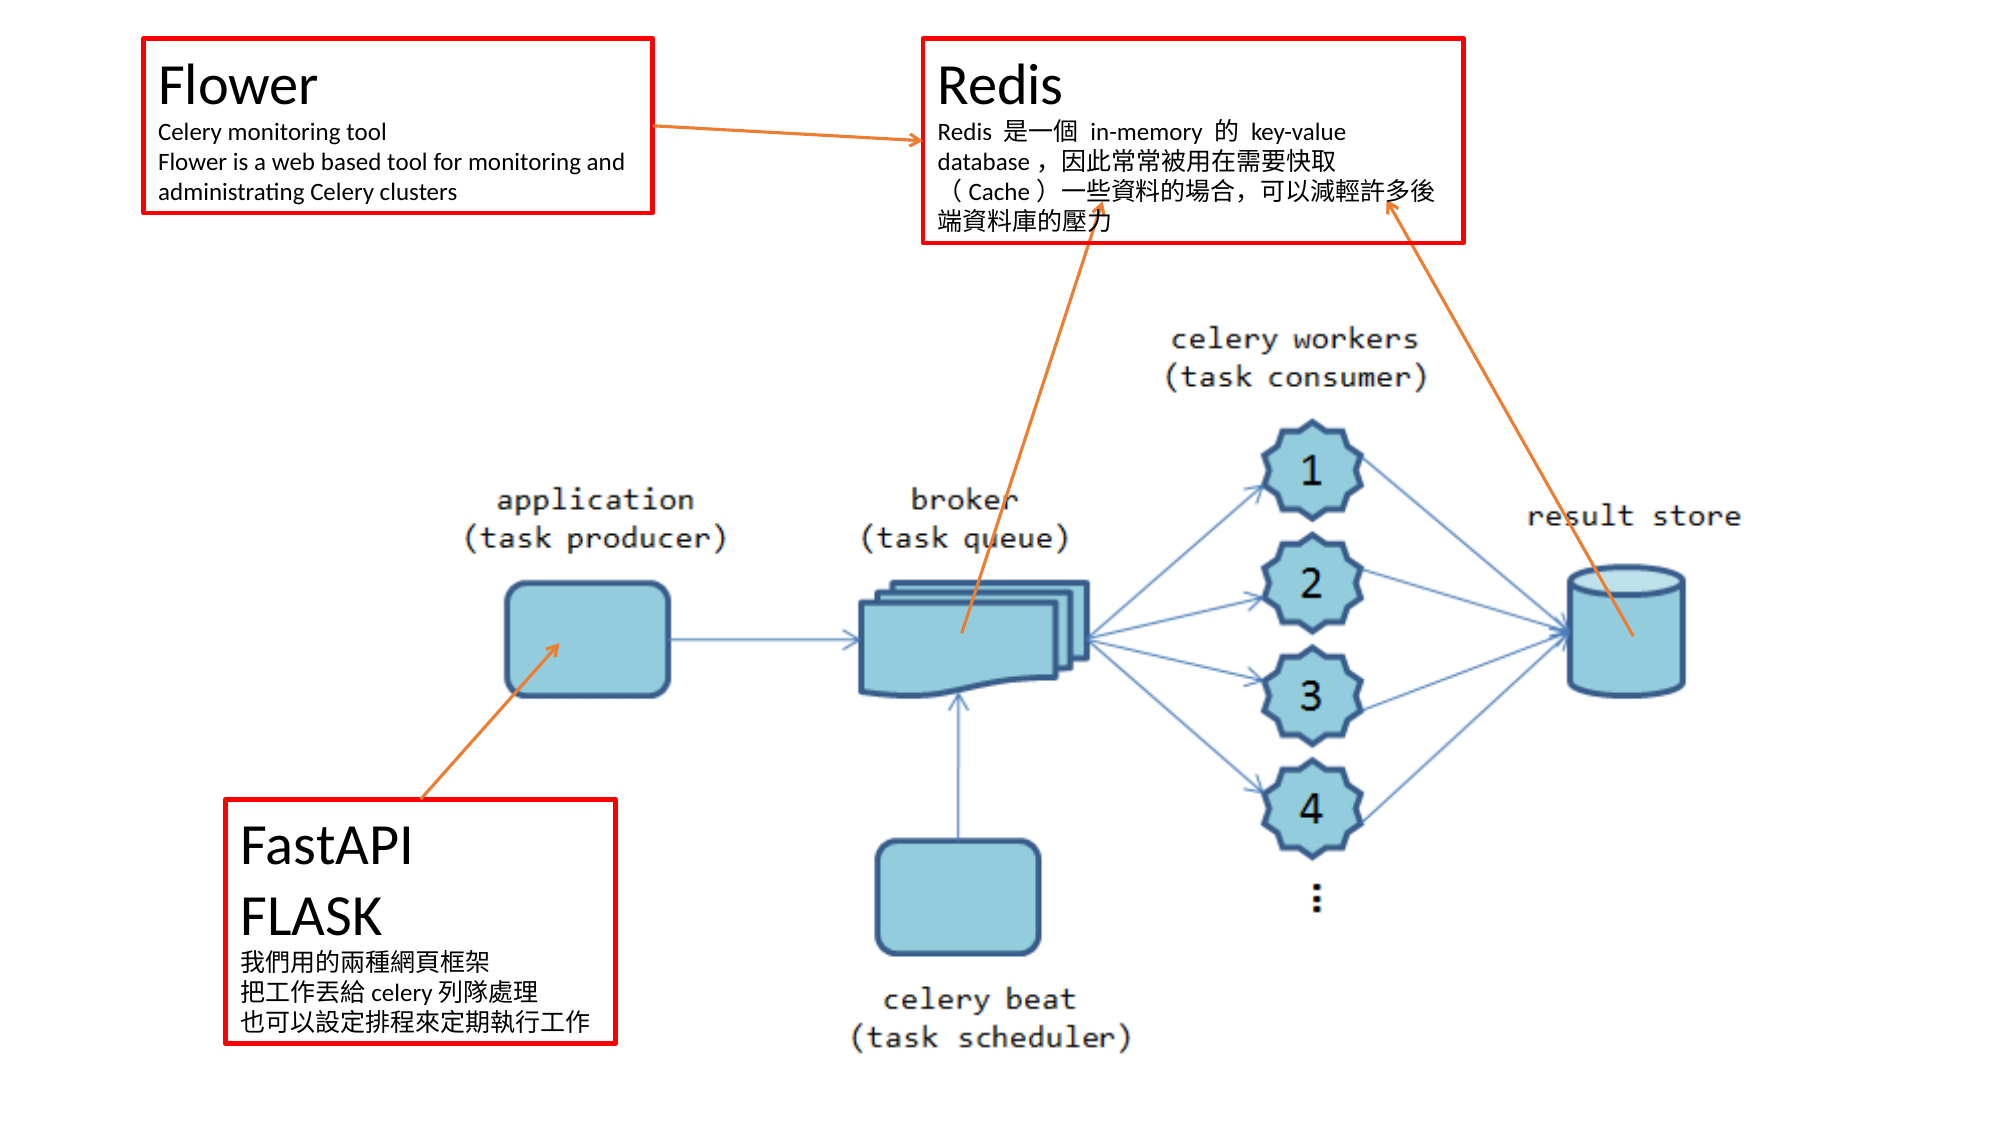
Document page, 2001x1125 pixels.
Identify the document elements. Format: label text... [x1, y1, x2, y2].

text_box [961, 201, 1103, 634]
text_box Flower Celery monitoring tool Flower is a web based tool for monitoring and administrating Celery clusters [143, 38, 653, 214]
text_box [1386, 199, 1634, 637]
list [430, 252, 1797, 1102]
text_box FastAPI FLASK 我們用的兩種網頁框架 把工作丟給celery列隊處理 也可以設定排程來定期執行工作 [225, 799, 430, 1044]
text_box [420, 643, 560, 800]
text_box Redis Redis 是一個 in-memory 的 key-value database，因此常常被用在需要快取（Cache）一些資料的場合，可以減輕許多後端資料庫的壓力 [922, 38, 1464, 244]
